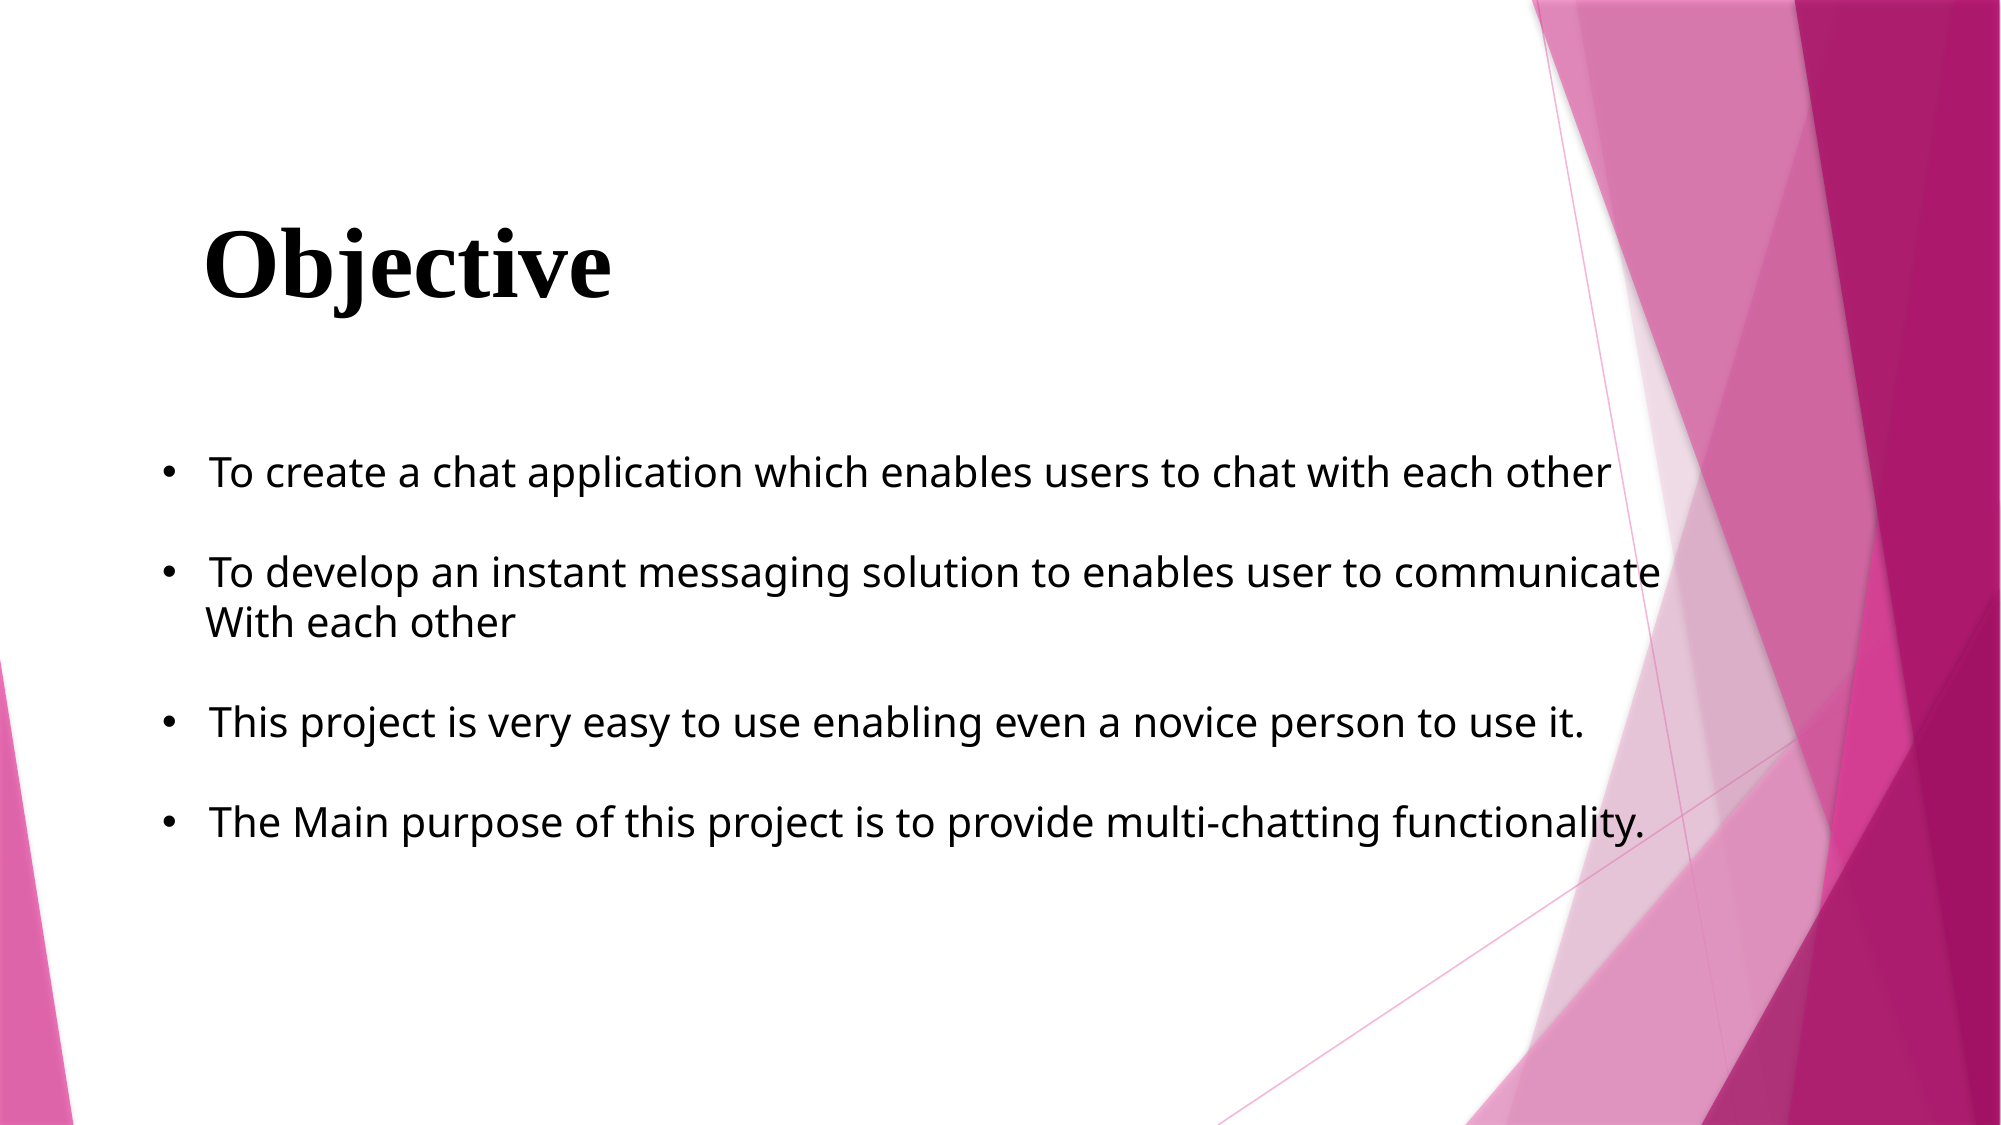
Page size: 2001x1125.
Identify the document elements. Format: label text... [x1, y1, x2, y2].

text_box To create a chat application which enables users to chat with each other To develop an instant messaging solution to enables user to communicate With each other This project is very easy to use enabling even a novice person to use it. The Main purpose of this project is to provide multi-chatting functionality. [147, 438, 1677, 854]
text_box Objective [187, 190, 629, 325]
